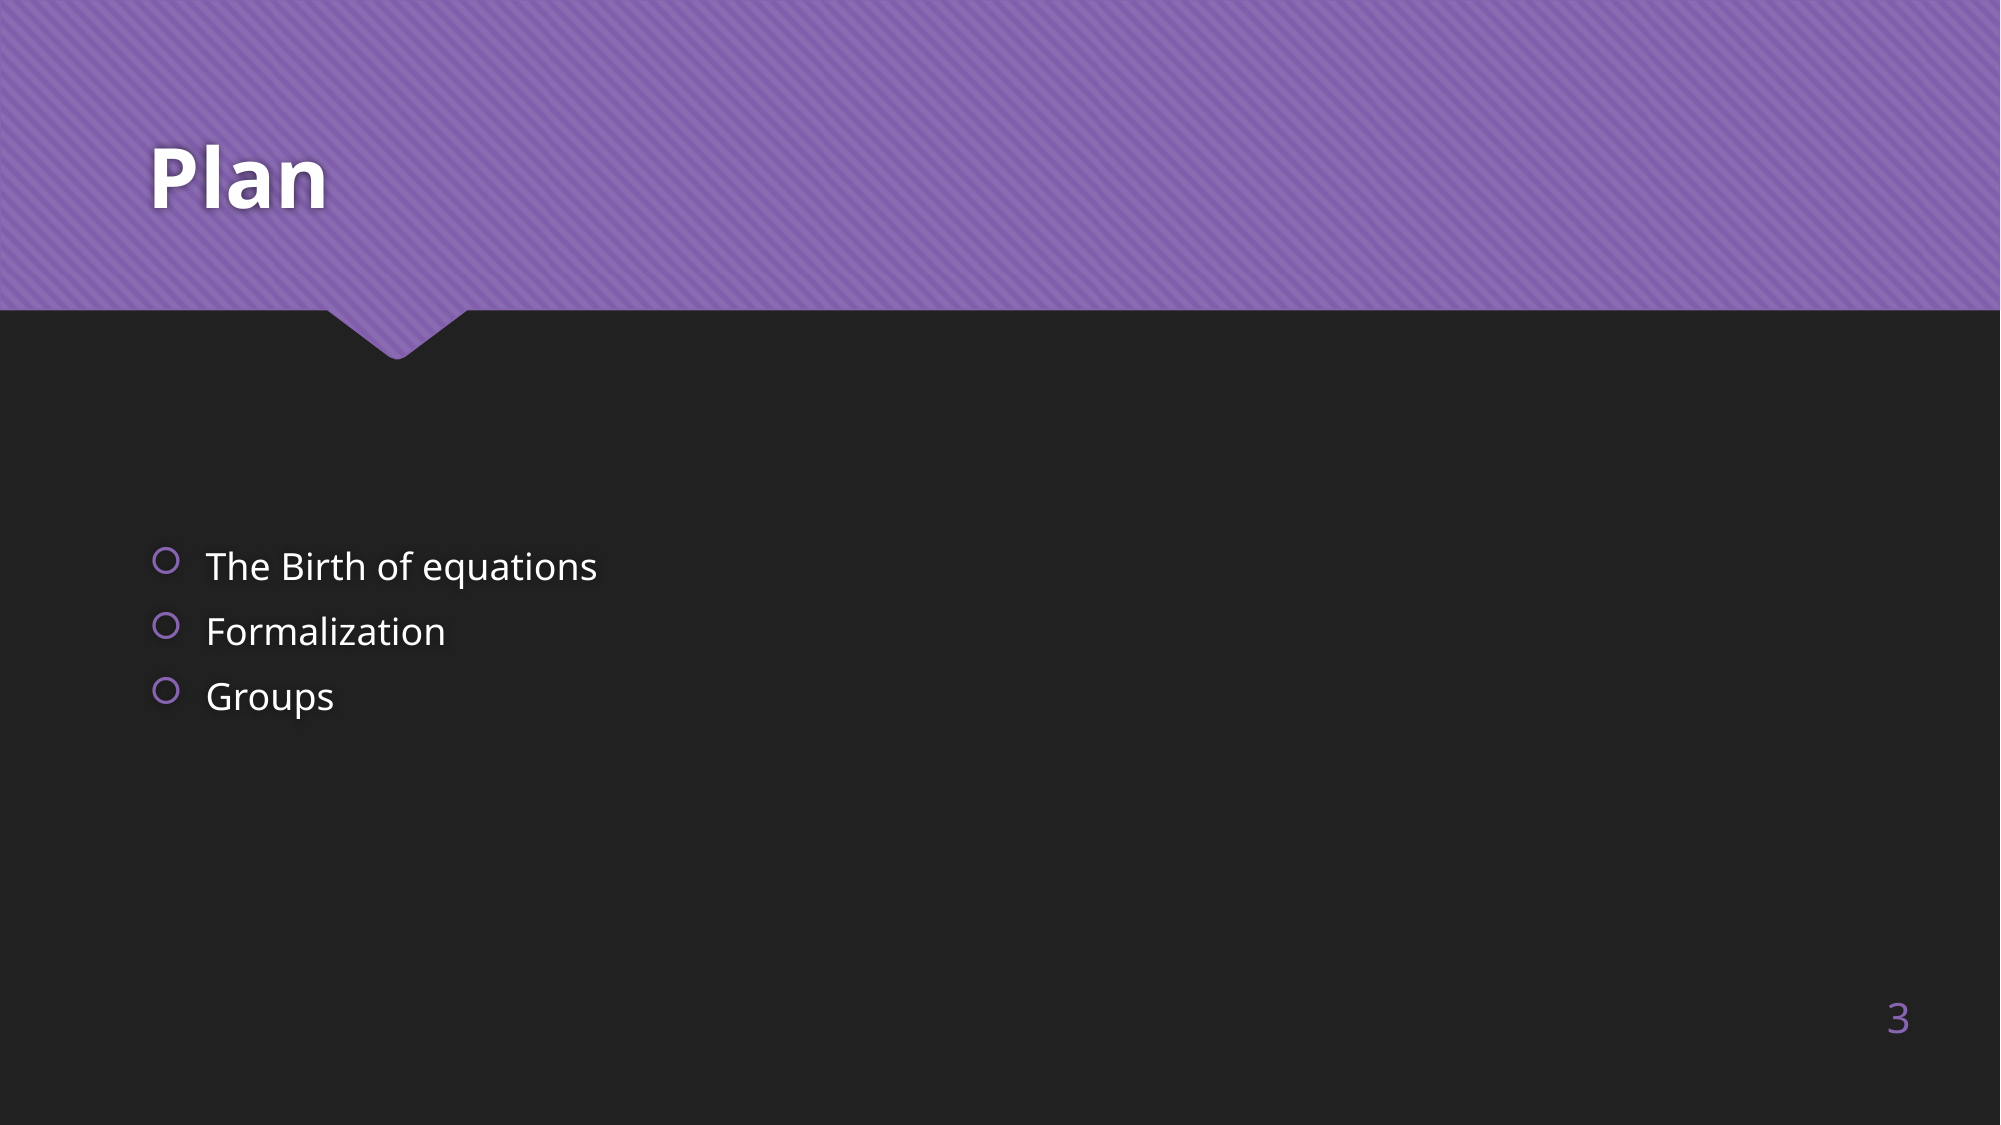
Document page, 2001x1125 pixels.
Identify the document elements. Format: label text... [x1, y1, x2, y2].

list The Birth of equations Formalization Groups [134, 364, 1866, 962]
title Plan [132, 73, 1868, 233]
slide_number 3 [1751, 970, 1926, 1051]
